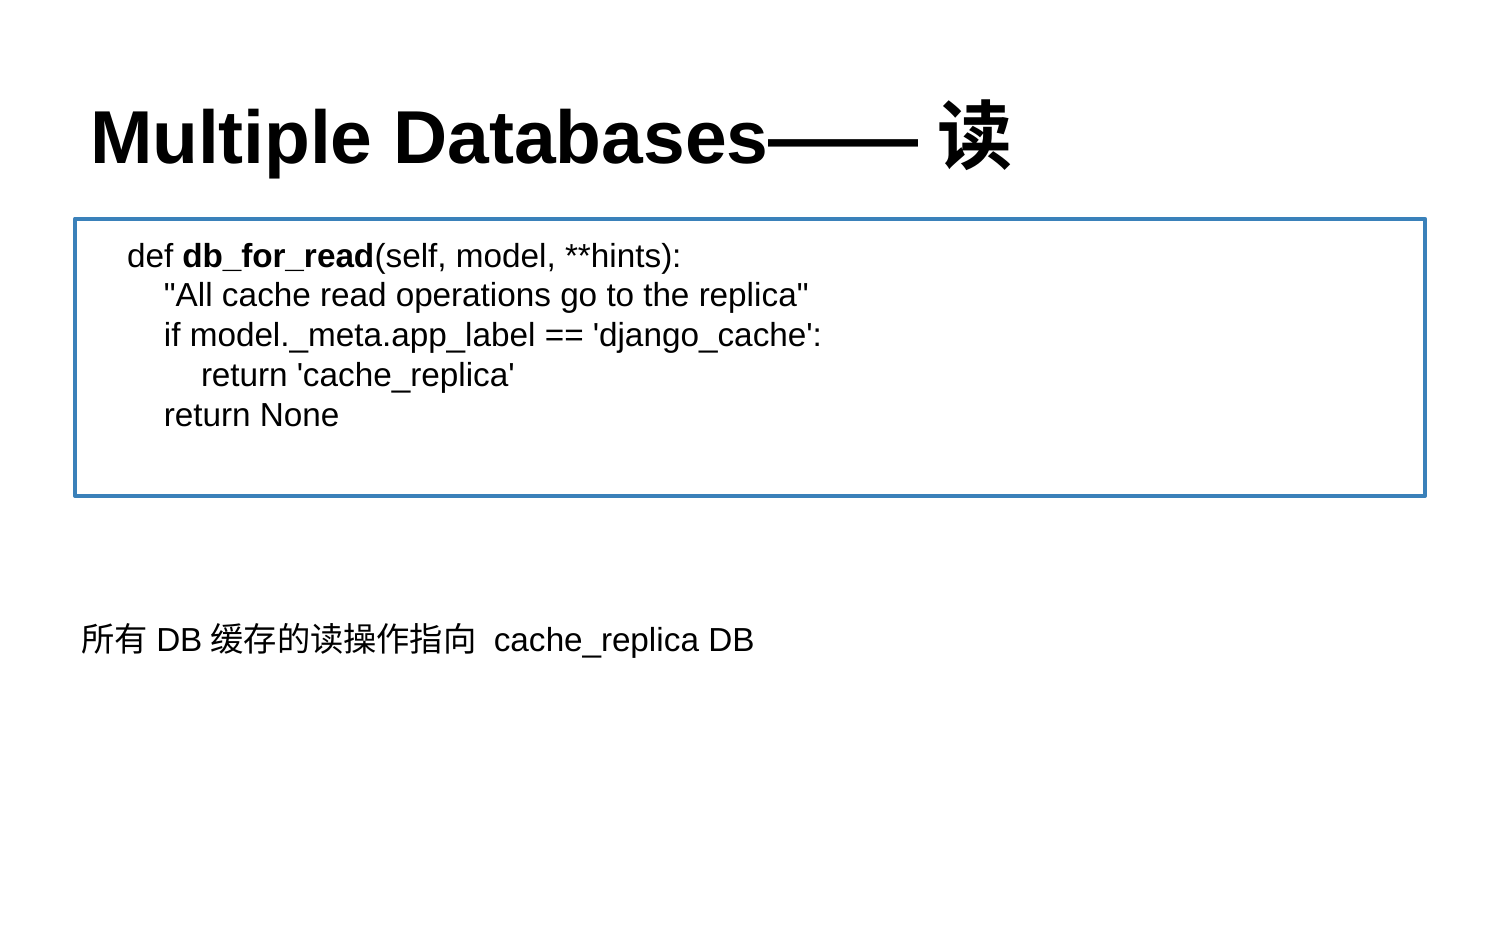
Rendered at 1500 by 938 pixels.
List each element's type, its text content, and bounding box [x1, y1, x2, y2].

list def db_for_read(self, model, **hints): "All cache read operations go to the replica" if model._meta.app_label == 'django_cache': return 'cache_replica' return None [73, 217, 1427, 498]
text_box 所有DB缓存的读操作指向 cache_replica DB [67, 611, 770, 666]
title Multiple Databases——读 [75, 37, 1425, 194]
